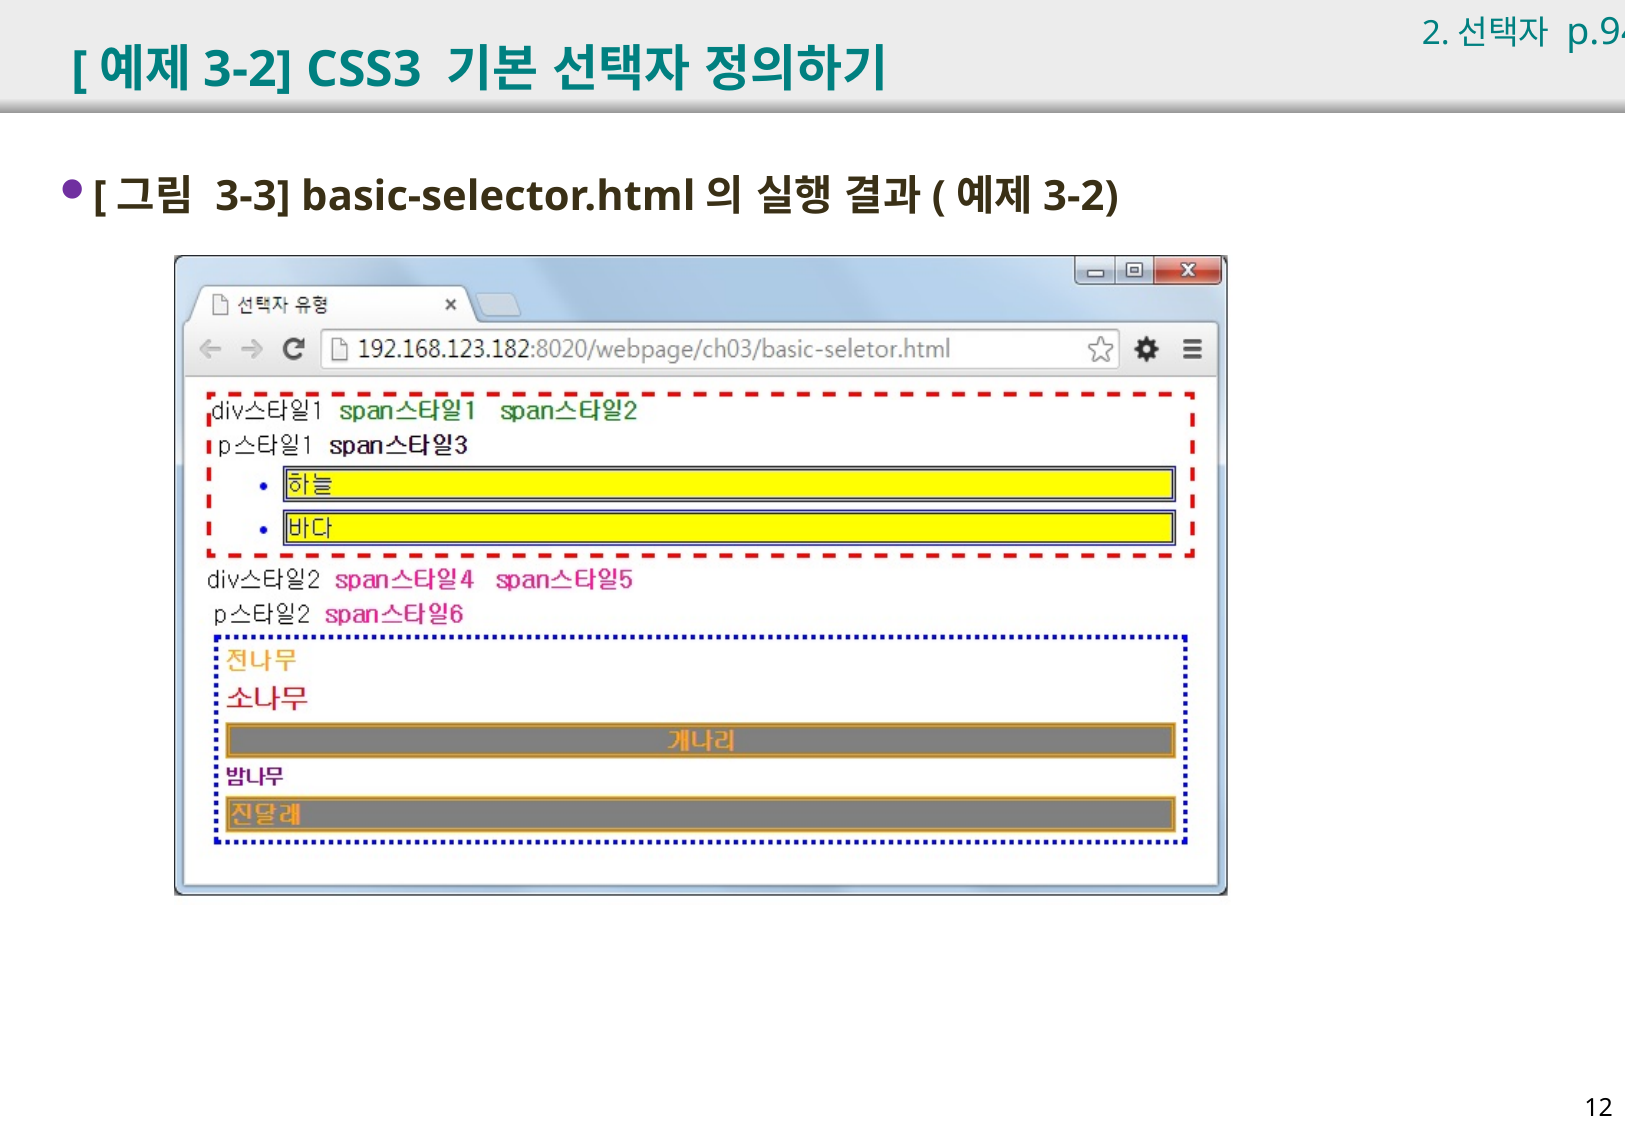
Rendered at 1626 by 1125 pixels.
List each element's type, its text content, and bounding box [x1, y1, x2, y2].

picture [174, 255, 1238, 906]
text_box 2.선택자 p.94 [1406, 0, 1625, 60]
title [예제3-2] CSS3 기본 선택자 정의하기 [56, 18, 1545, 115]
list [그림 3-3] basic-selector.html의 실행 결과(예제3-2) [44, 160, 1593, 1095]
